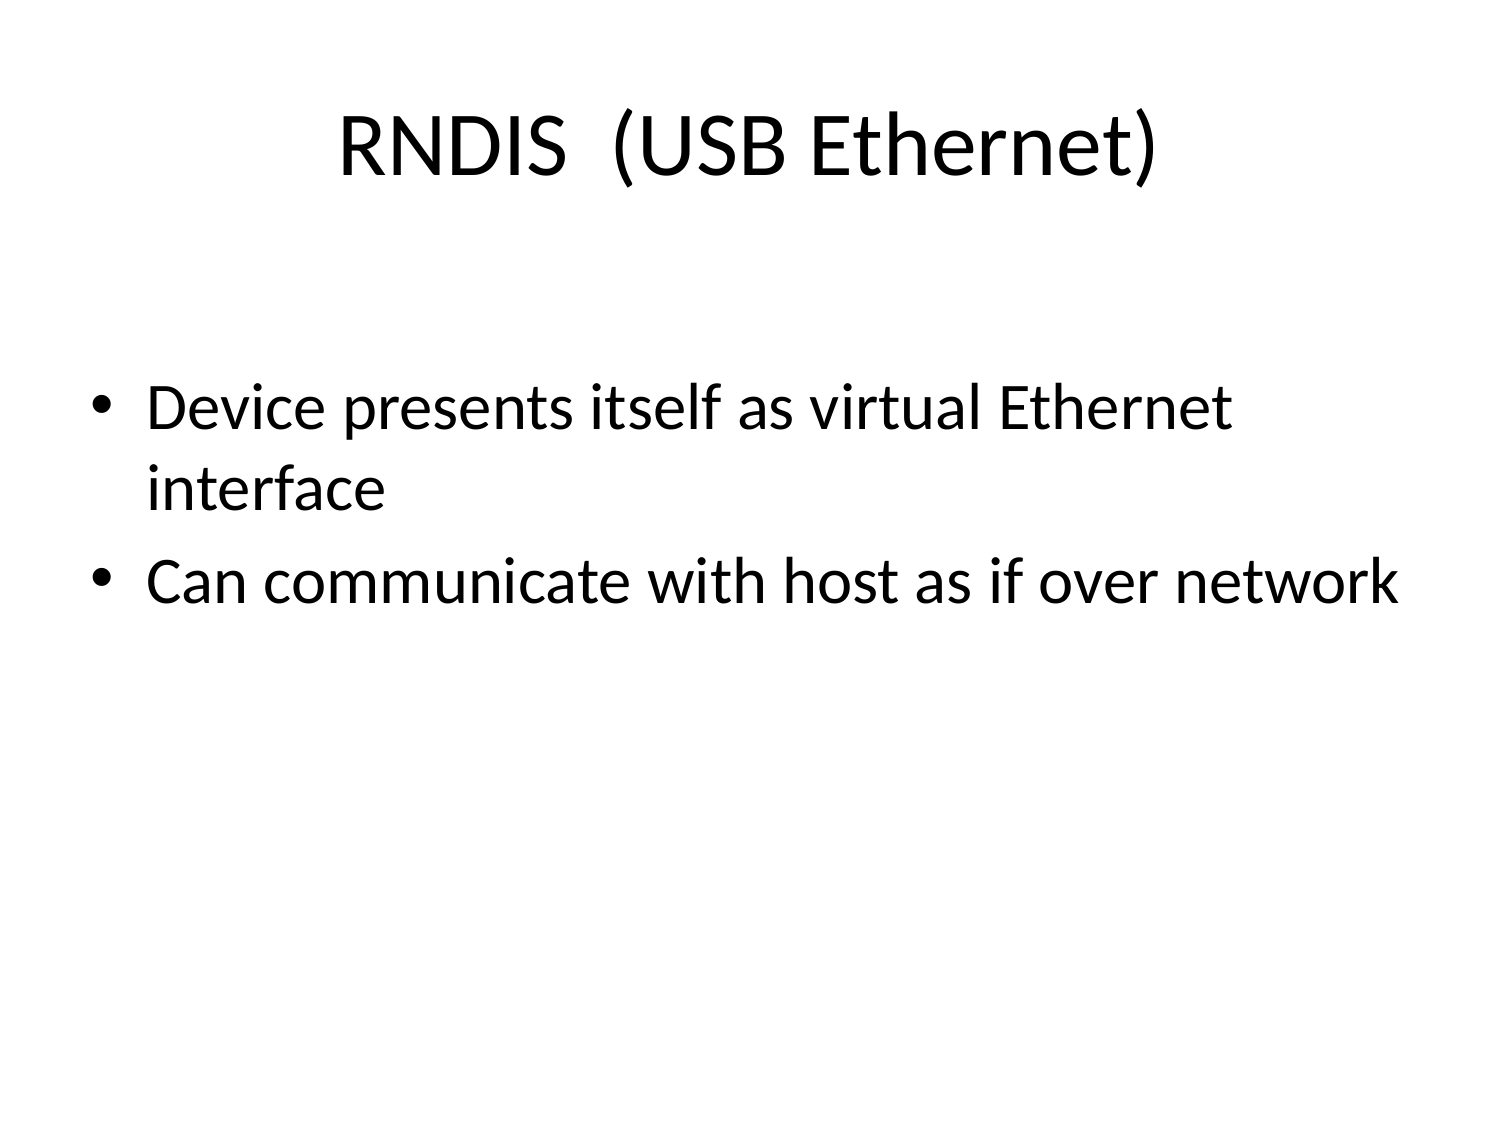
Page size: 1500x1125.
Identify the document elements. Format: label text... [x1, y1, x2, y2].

list Device presents itself as virtual Ethernet interface Can communicate with host as if over network [75, 262, 1425, 1005]
title RNDIS (USB Ethernet) [75, 45, 1425, 233]
